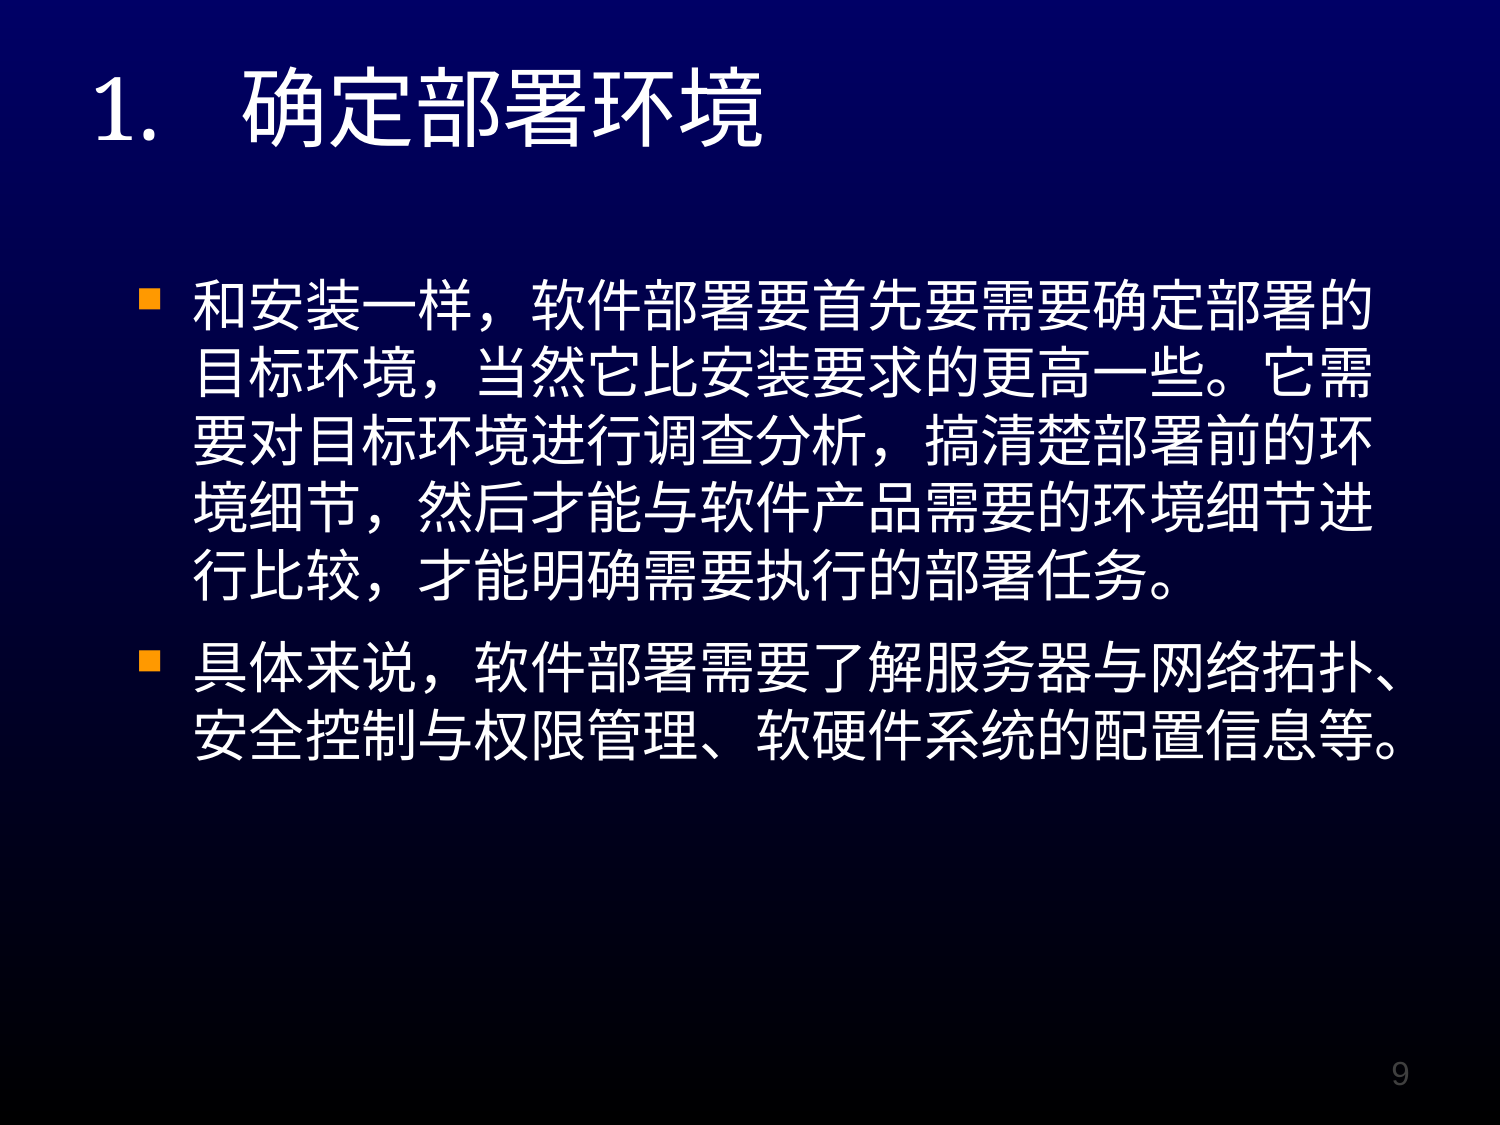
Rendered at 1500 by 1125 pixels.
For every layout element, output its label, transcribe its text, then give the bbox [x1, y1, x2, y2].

title 1. 确定部署环境 [75, 45, 1425, 233]
slide_number 9 [1074, 1024, 1425, 1100]
list 和安装一样，软件部署要首先要需要确定部署的目标环境，当然它比安装要求的更高一些。它需要对目标环境进行调查分析，搞清楚部署前的环境细节，然后才能与软件产品需要的环境细节进行比较，才能明确需要执行的部署任务。 具体来说，软件部署需要了解服务器与网络拓扑、安全控制与权限管理、软硬件系统的配置信息等。 [75, 262, 1425, 1006]
